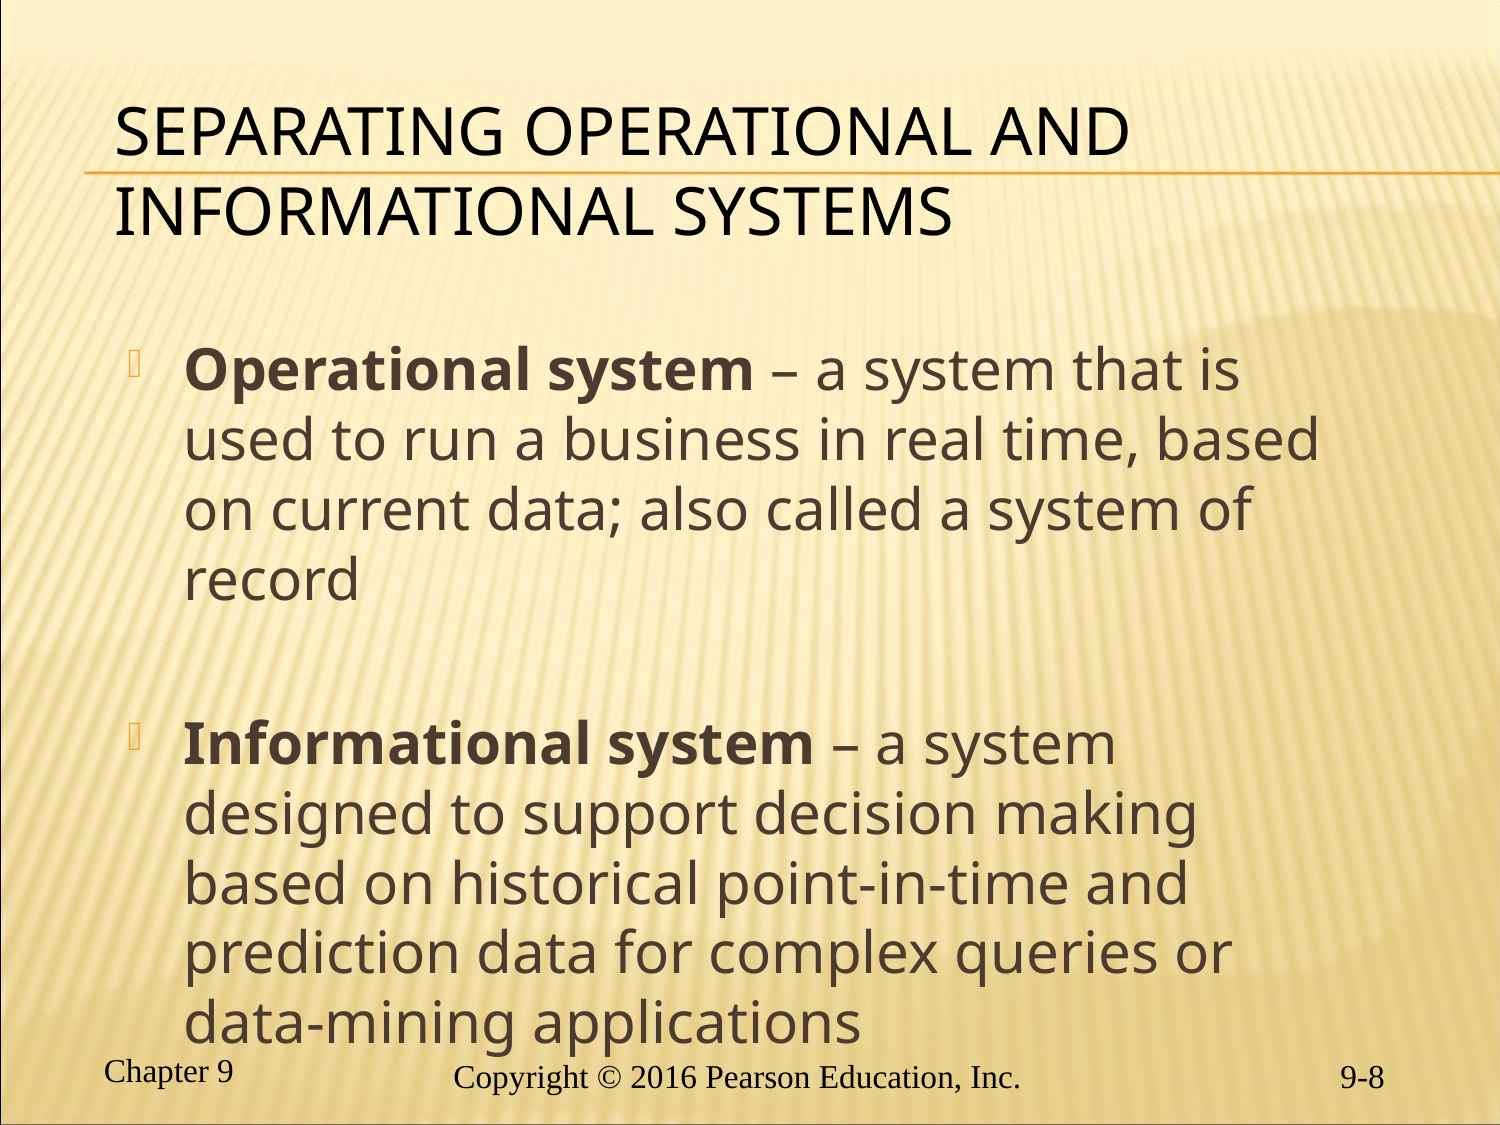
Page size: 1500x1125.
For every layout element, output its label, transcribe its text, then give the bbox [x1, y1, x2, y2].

list Operational system – a system that is used to run a business in real time, based on current data; also called a system of record Informational system – a system designed to support decision making based on historical point-in-time and prediction data for complex queries or data-mining applications [112, 324, 1388, 625]
picture [0, 0, 1500, 1125]
title Separating Operational and Informational Systems [99, 75, 1375, 263]
